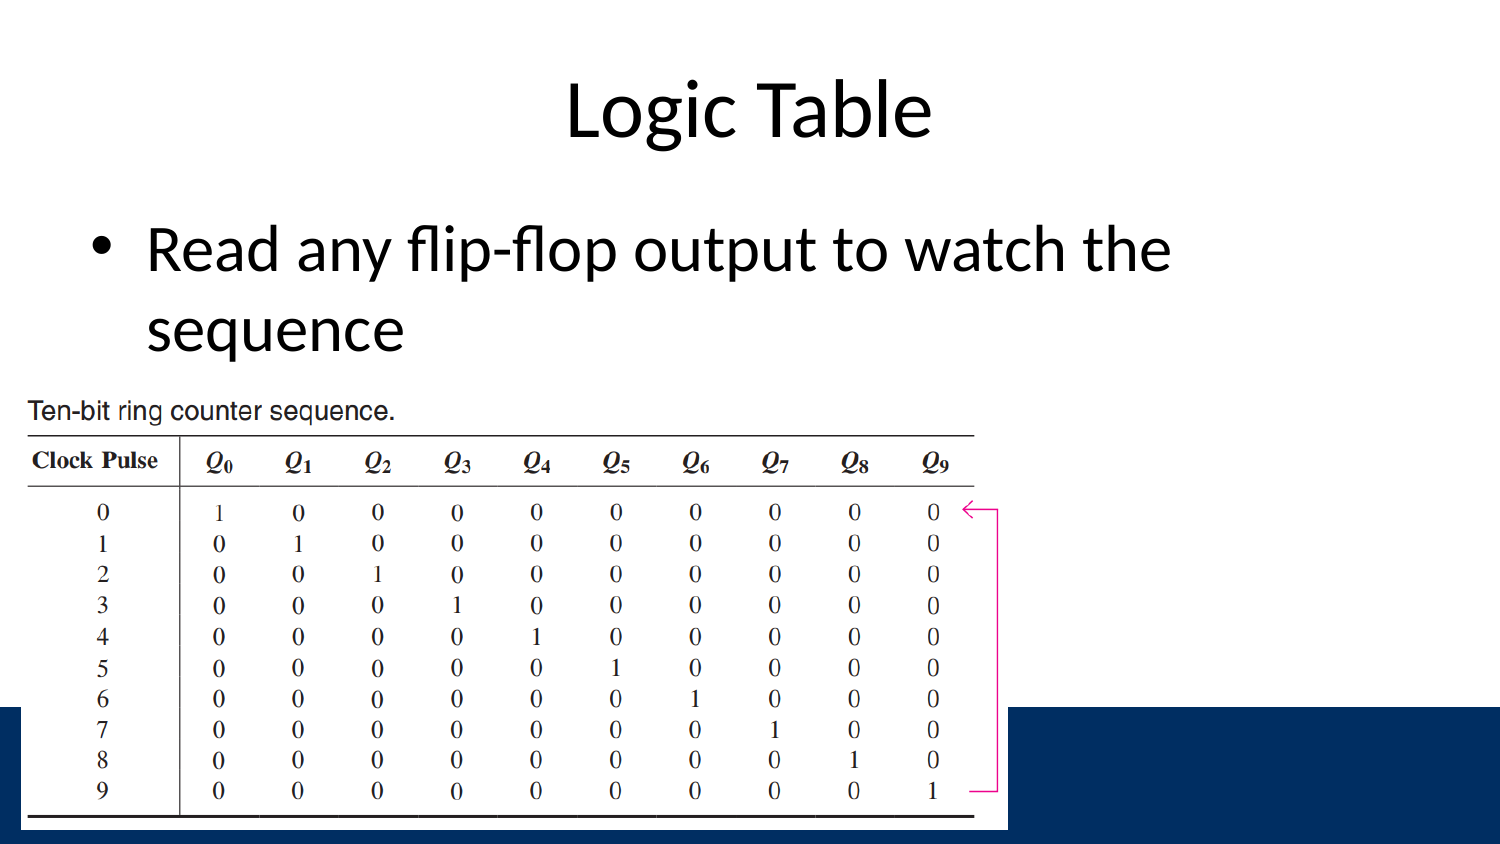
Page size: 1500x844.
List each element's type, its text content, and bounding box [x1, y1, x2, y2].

picture [0, 394, 1500, 844]
list Read any flip-flop output to watch the sequence [75, 196, 1425, 754]
title Logic Table [75, 33, 1425, 175]
